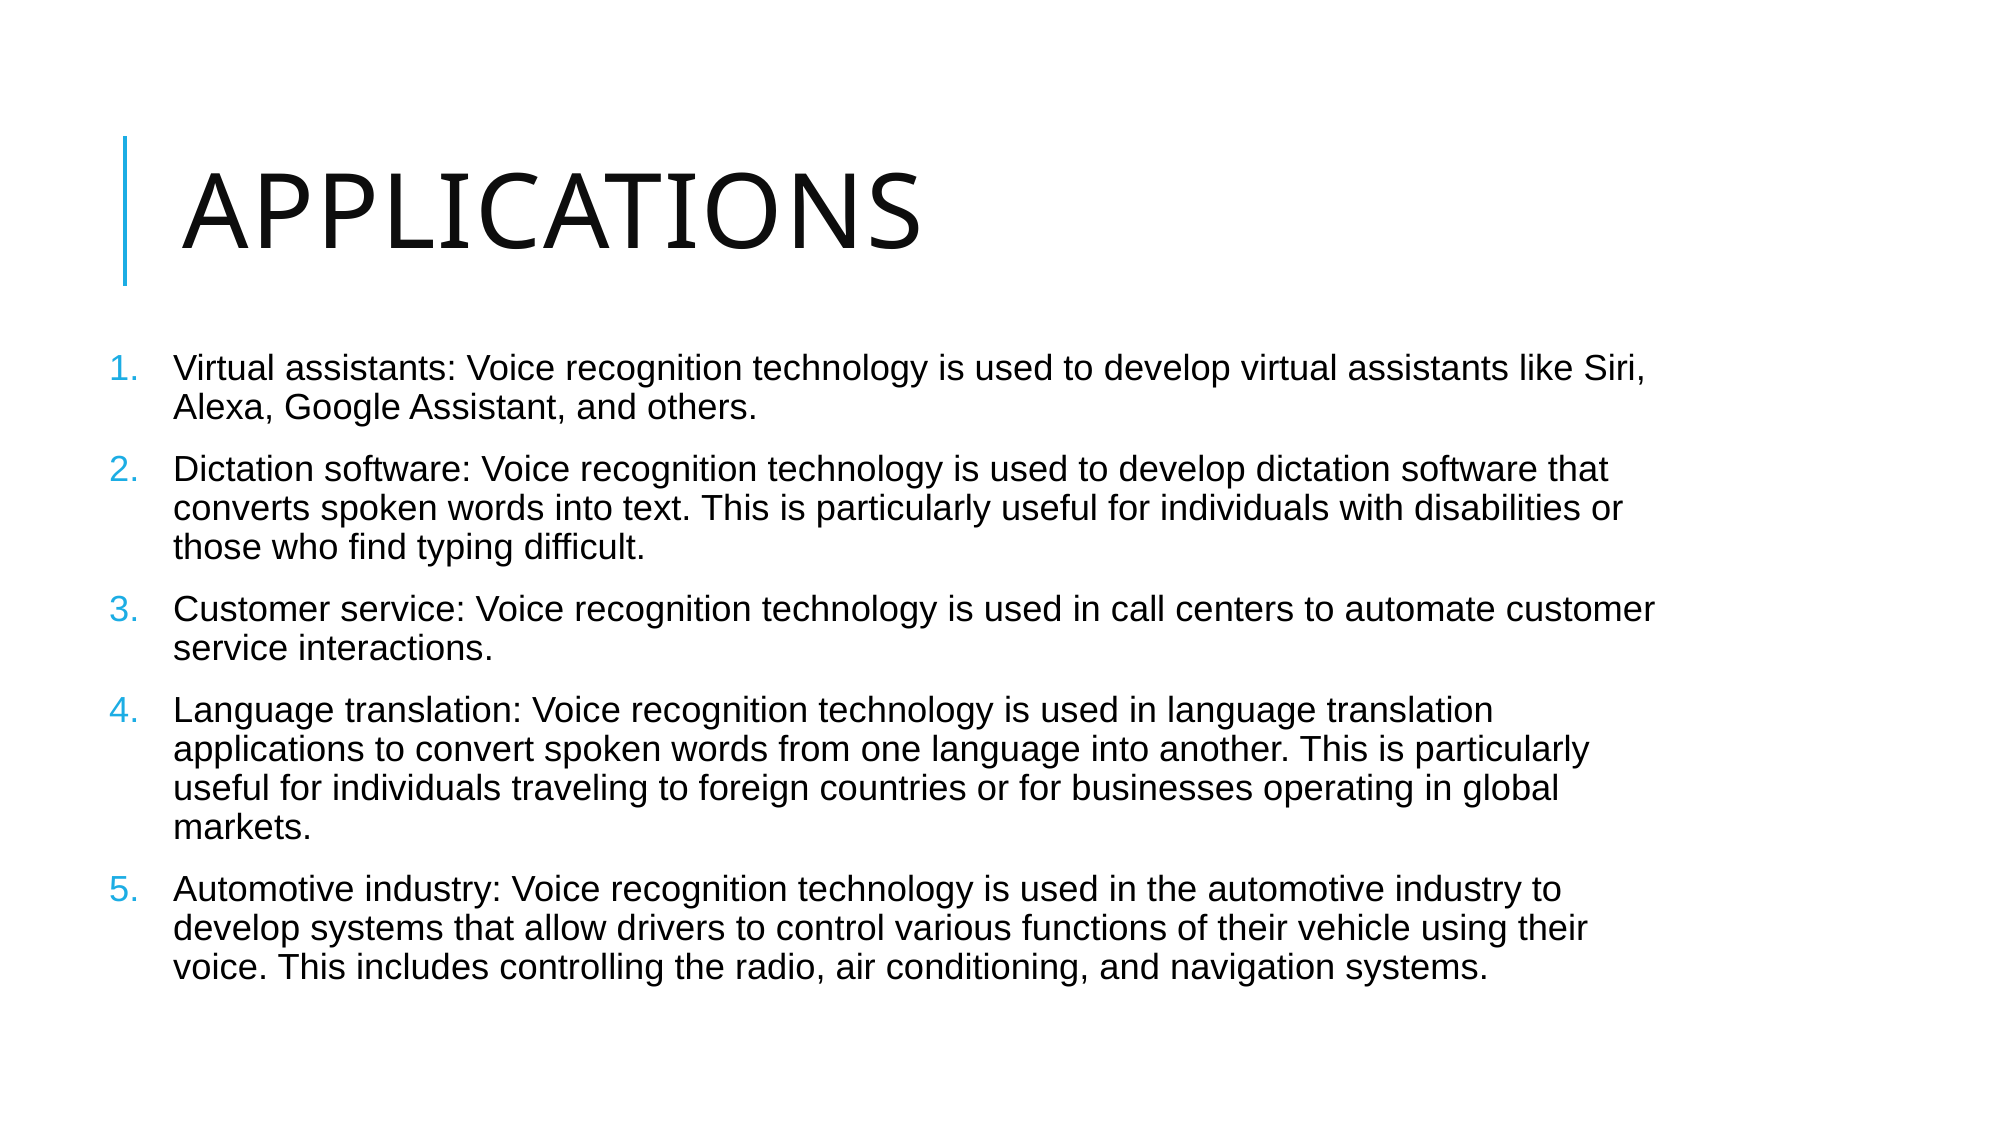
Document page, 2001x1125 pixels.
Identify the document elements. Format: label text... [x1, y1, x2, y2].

list Virtual assistants: Voice recognition technology is used to develop virtual assistants like Siri, Alexa, Google Assistant, and others. Dictation software: Voice recognition technology is used to develop dictation software that converts spoken words into text. This is particularly useful for individuals with disabilities or those who find typing difficult. Customer service: Voice recognition technology is used in call centers to automate customer service interactions. Language translation: Voice recognition technology is used in language translation applications to convert spoken words from one language into another. This is particularly useful for individuals traveling to foreign countries or for businesses operating in global markets. Automotive industry: Voice recognition technology is used in the automotive industry to develop systems that allow drivers to control various functions of their vehicle using their voice. This includes controlling the radio, air conditioning, and navigation systems. [101, 341, 1697, 1002]
title Applications [168, 96, 1763, 342]
